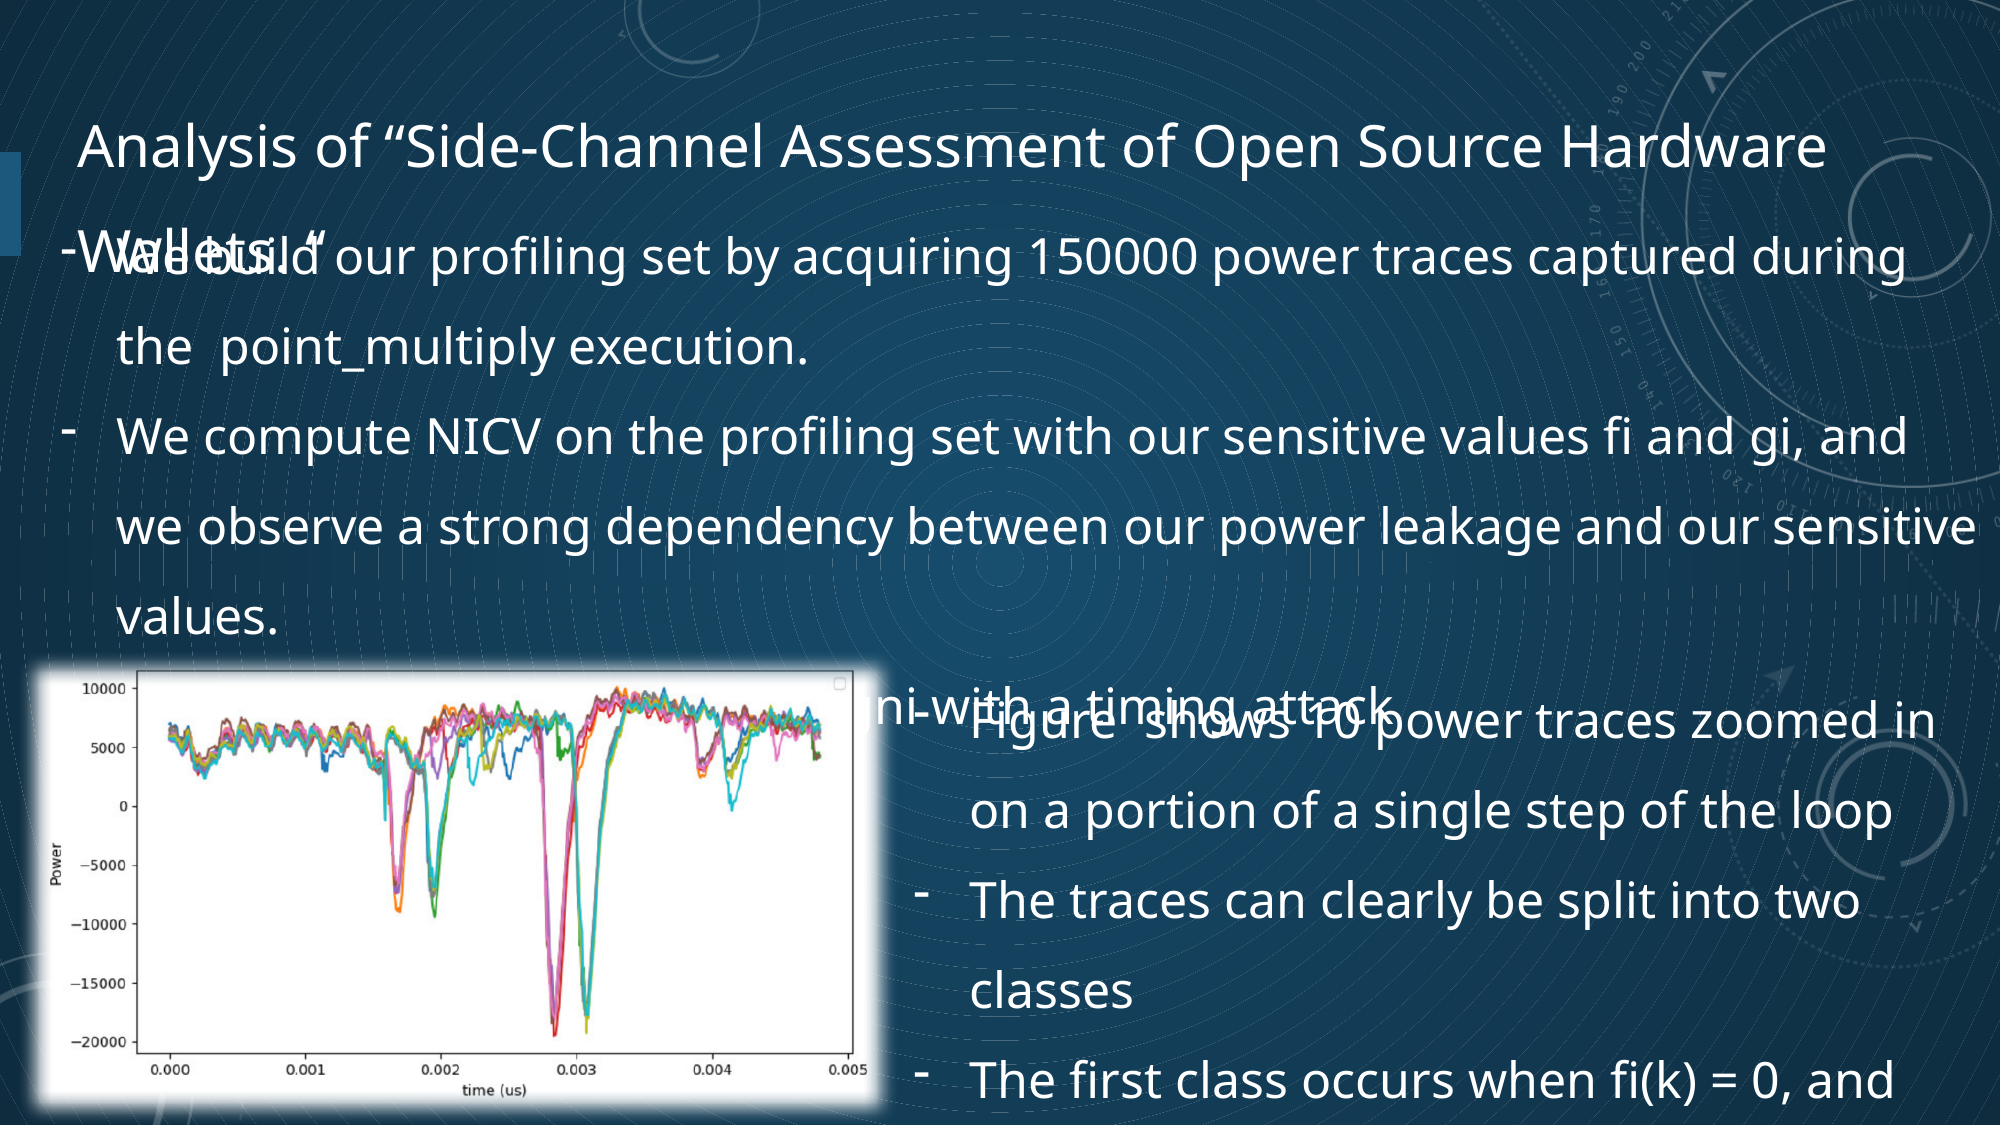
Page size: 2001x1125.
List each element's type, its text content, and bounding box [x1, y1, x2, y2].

text_box Analysis of “Side-Channel Assessment of Open Source Hardware Wallets. “ [62, 67, 1907, 187]
text_box Figure shows 10 power traces zoomed in on a portion of a single step of the loop The traces can clearly be split into two classes The first class occurs when fi(k) = 0, and the second class occurs when fi(k) = 1 [899, 650, 2000, 1125]
text_box We build our profiling set by acquiring 150000 power traces captured during the point_multiply execution. We compute NICV on the profiling set with our sensitive values fi and gi, and we observe a strong dependency between our power leakage and our sensitive values. Now we try to retrie signi ⊕ nsigni with a timing attack [45, 187, 2000, 650]
picture [0, 0, 2000, 1125]
